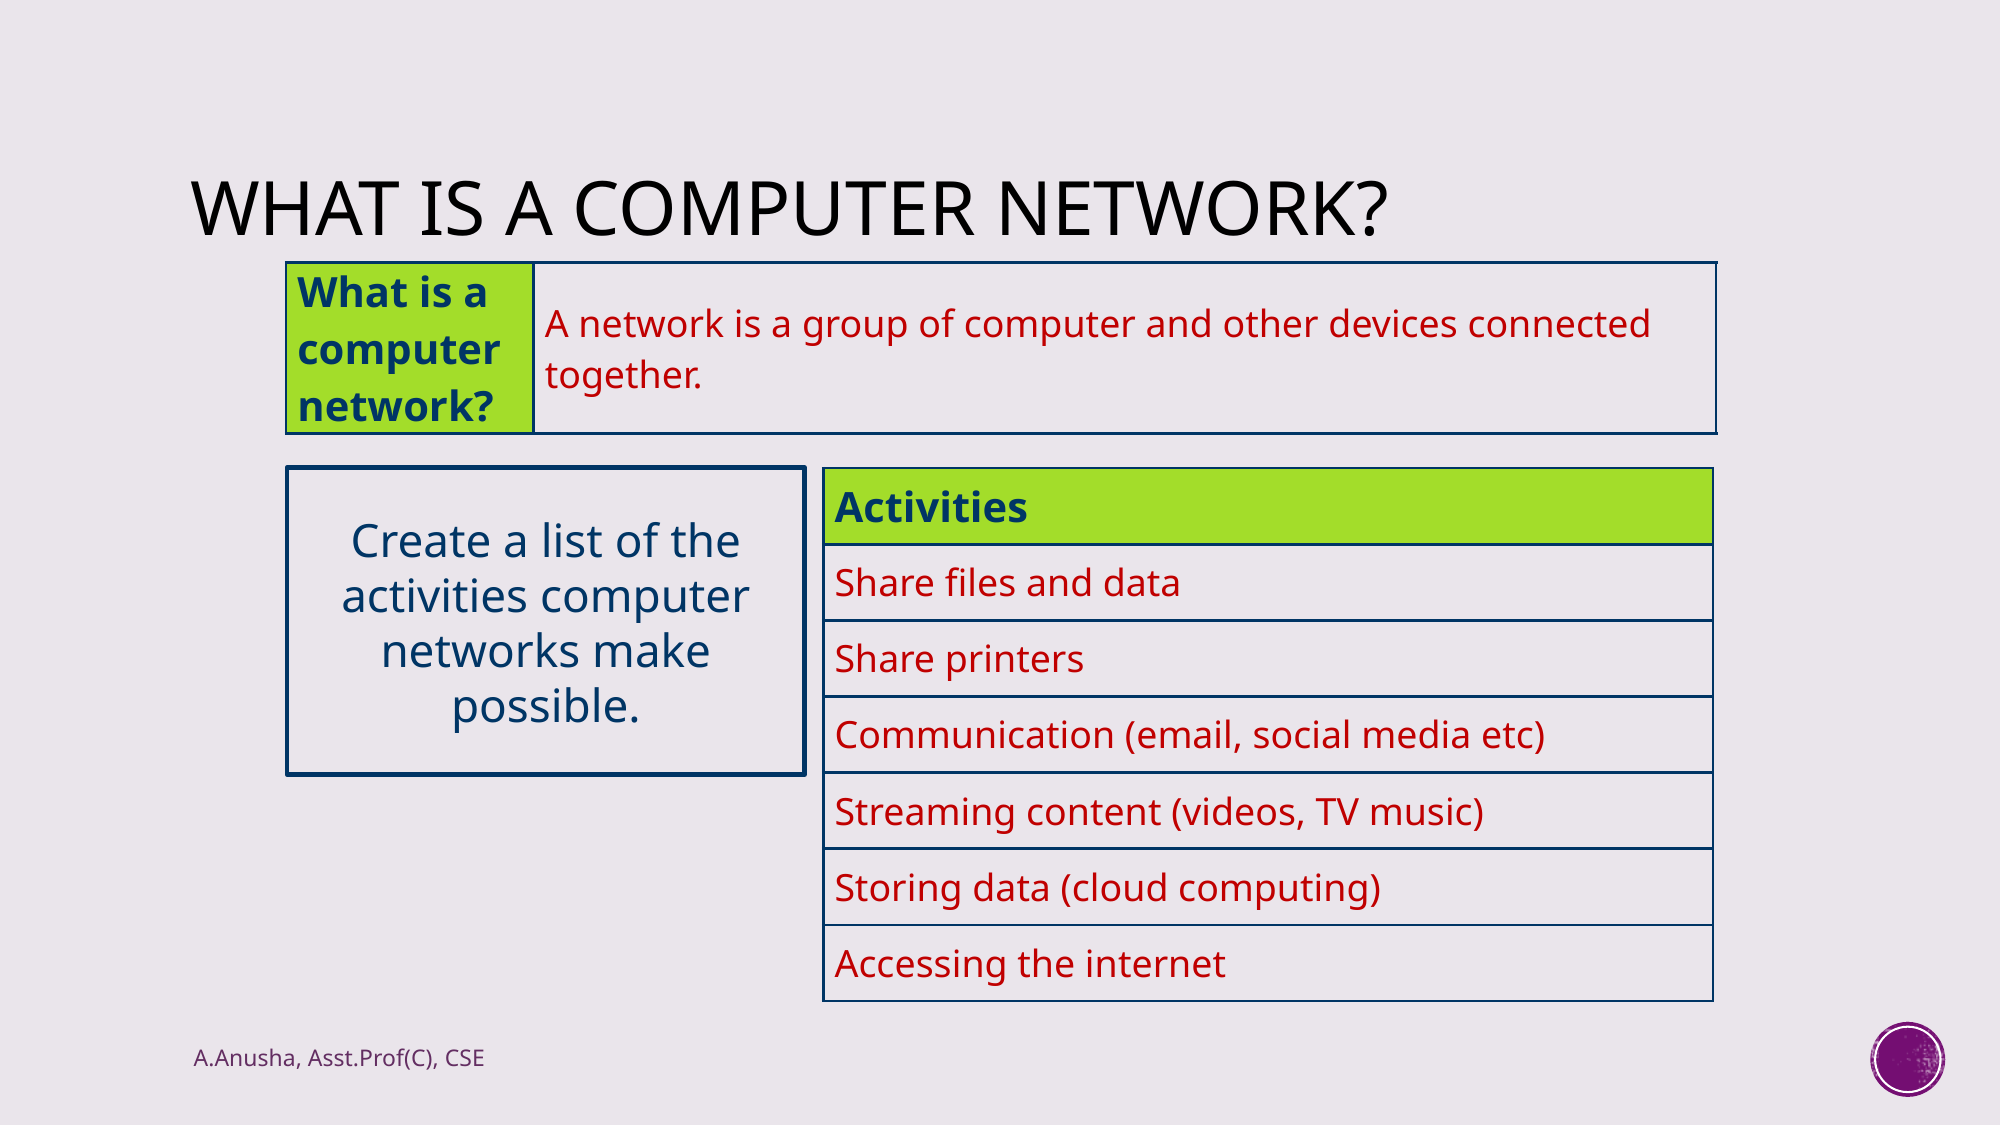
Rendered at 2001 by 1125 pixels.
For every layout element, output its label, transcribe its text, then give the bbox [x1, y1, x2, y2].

table_cell Accessing the internet [825, 926, 1712, 1000]
table_cell Share printers [825, 622, 1712, 695]
title What is a computer network? [175, 79, 1826, 344]
table_cell Streaming content (videos, TV music) [825, 774, 1712, 847]
text_box Create a list of the activities computer networks make possible. [286, 467, 806, 776]
table_cell Communication (email, social media etc) [825, 698, 1712, 771]
table_cell Storing data (cloud computing) [825, 850, 1712, 924]
table_cell Share files and data [825, 546, 1712, 619]
table_header What is a computer network? [287, 264, 532, 432]
table_header A network is a group of computer and other devices connected together. [535, 264, 1715, 432]
footer A.Anusha, Asst.Prof(C), CSE [178, 1028, 1217, 1089]
table_header Activities [825, 469, 1712, 543]
